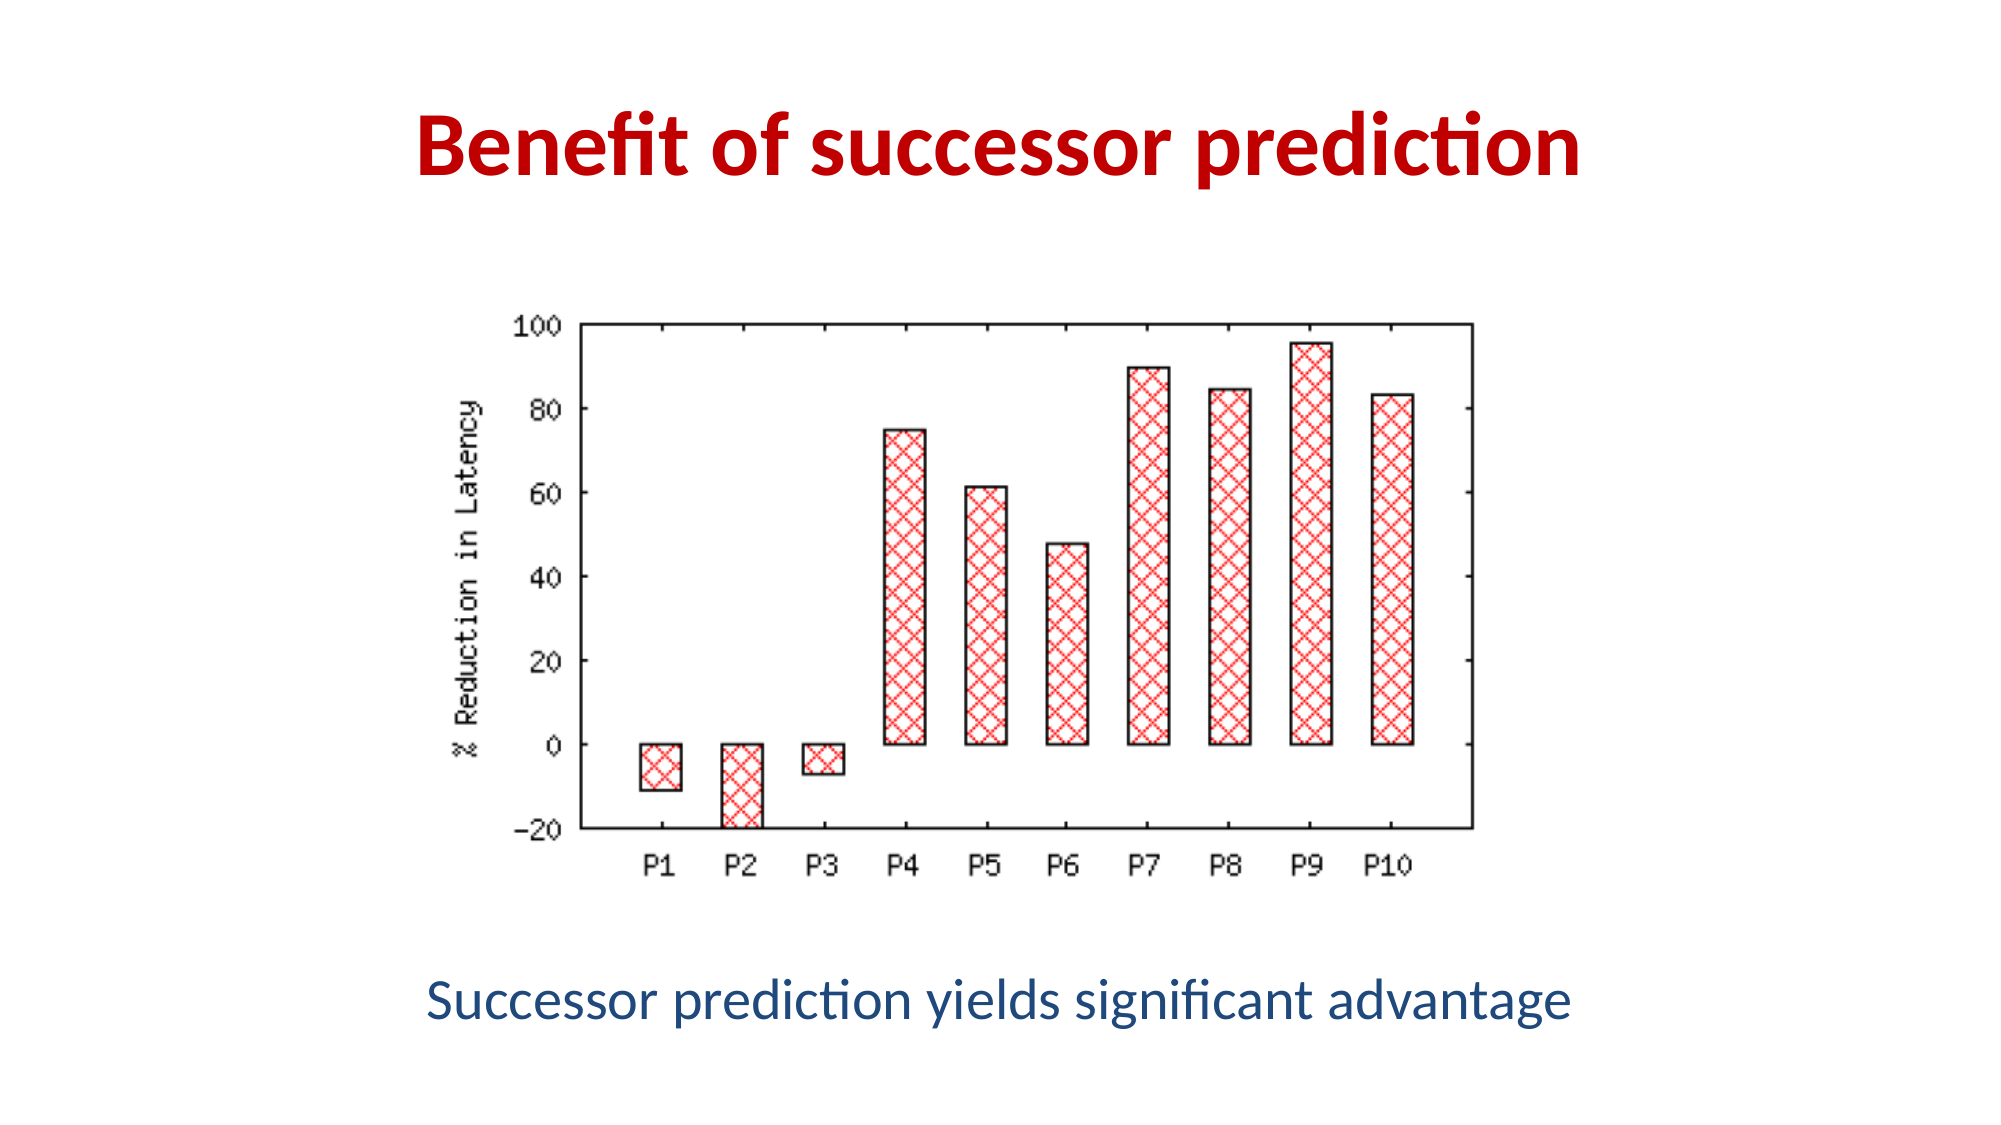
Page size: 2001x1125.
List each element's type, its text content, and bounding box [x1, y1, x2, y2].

title Benefit of successor prediction [99, 45, 1900, 233]
picture [424, 287, 1490, 898]
text_box Successor prediction yields significant advantage [249, 953, 1750, 1039]
